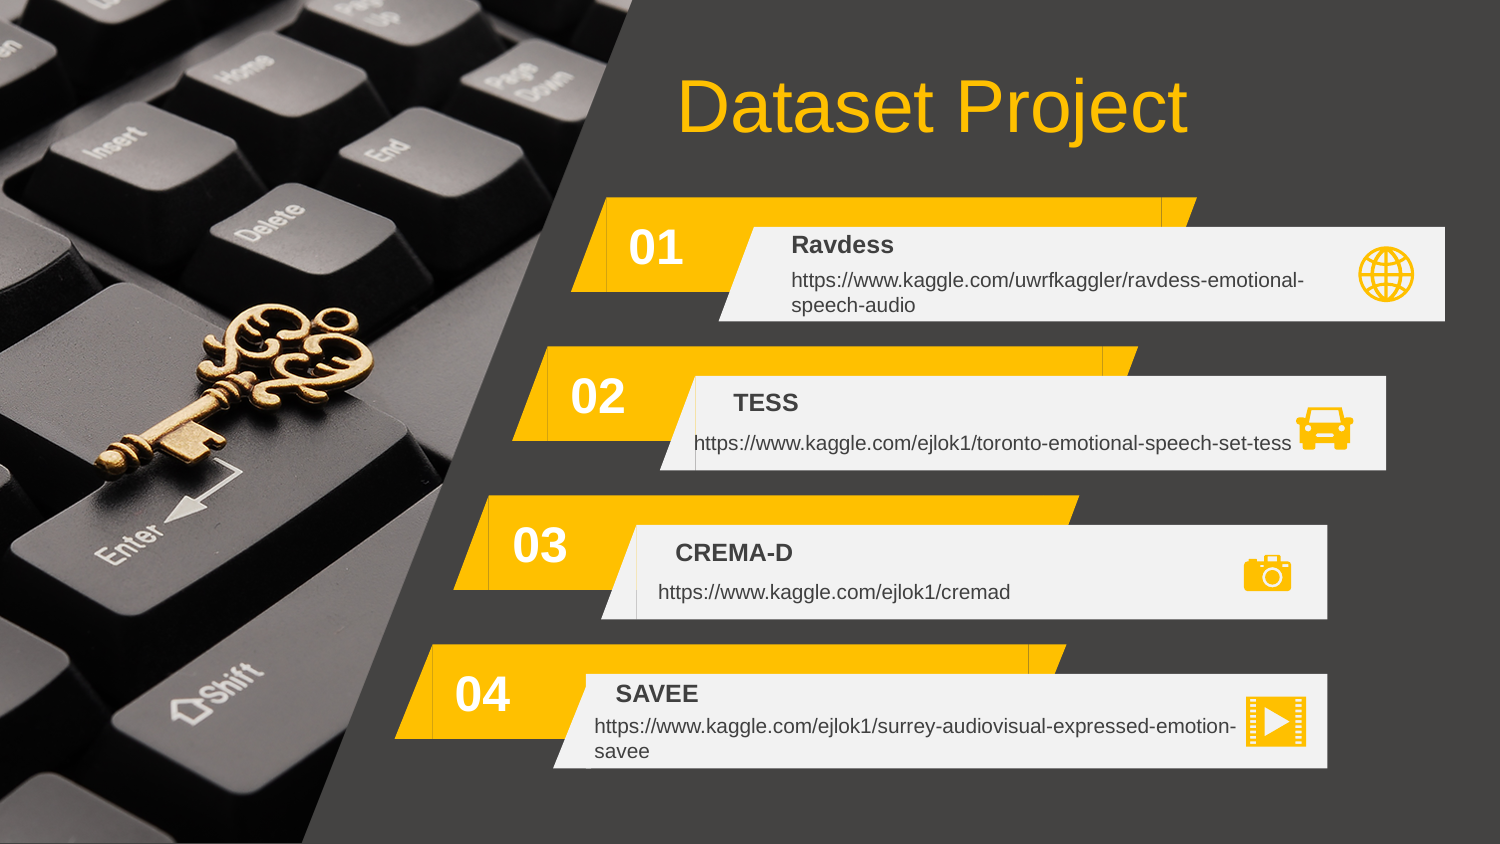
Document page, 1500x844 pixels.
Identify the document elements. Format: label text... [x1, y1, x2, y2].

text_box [678, 379, 1329, 463]
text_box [394, 644, 1328, 769]
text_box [511, 346, 1387, 471]
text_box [579, 669, 1259, 772]
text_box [643, 528, 1288, 612]
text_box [570, 197, 1446, 322]
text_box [453, 495, 1328, 620]
text_box Dataset Project [661, 55, 1500, 151]
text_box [776, 220, 1387, 328]
picture [0, 0, 633, 843]
